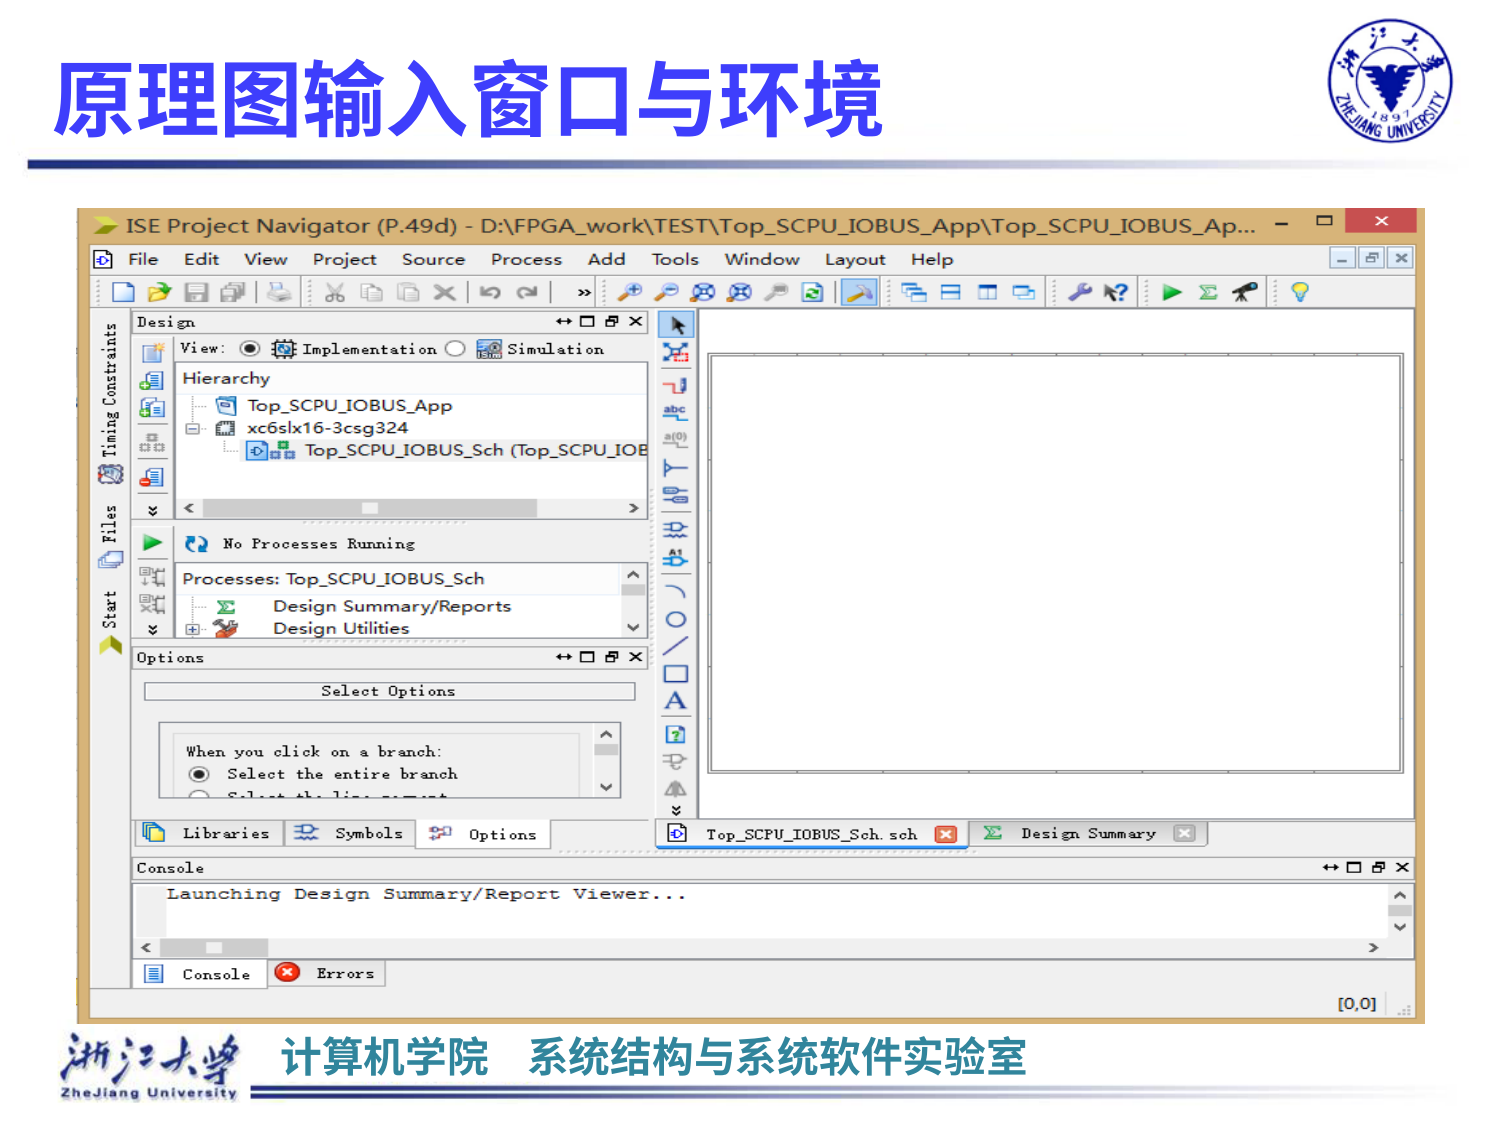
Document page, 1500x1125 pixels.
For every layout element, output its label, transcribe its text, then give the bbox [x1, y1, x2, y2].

title 原理图输入窗口与环境 [37, 19, 1329, 176]
picture [7, 0, 1493, 1125]
